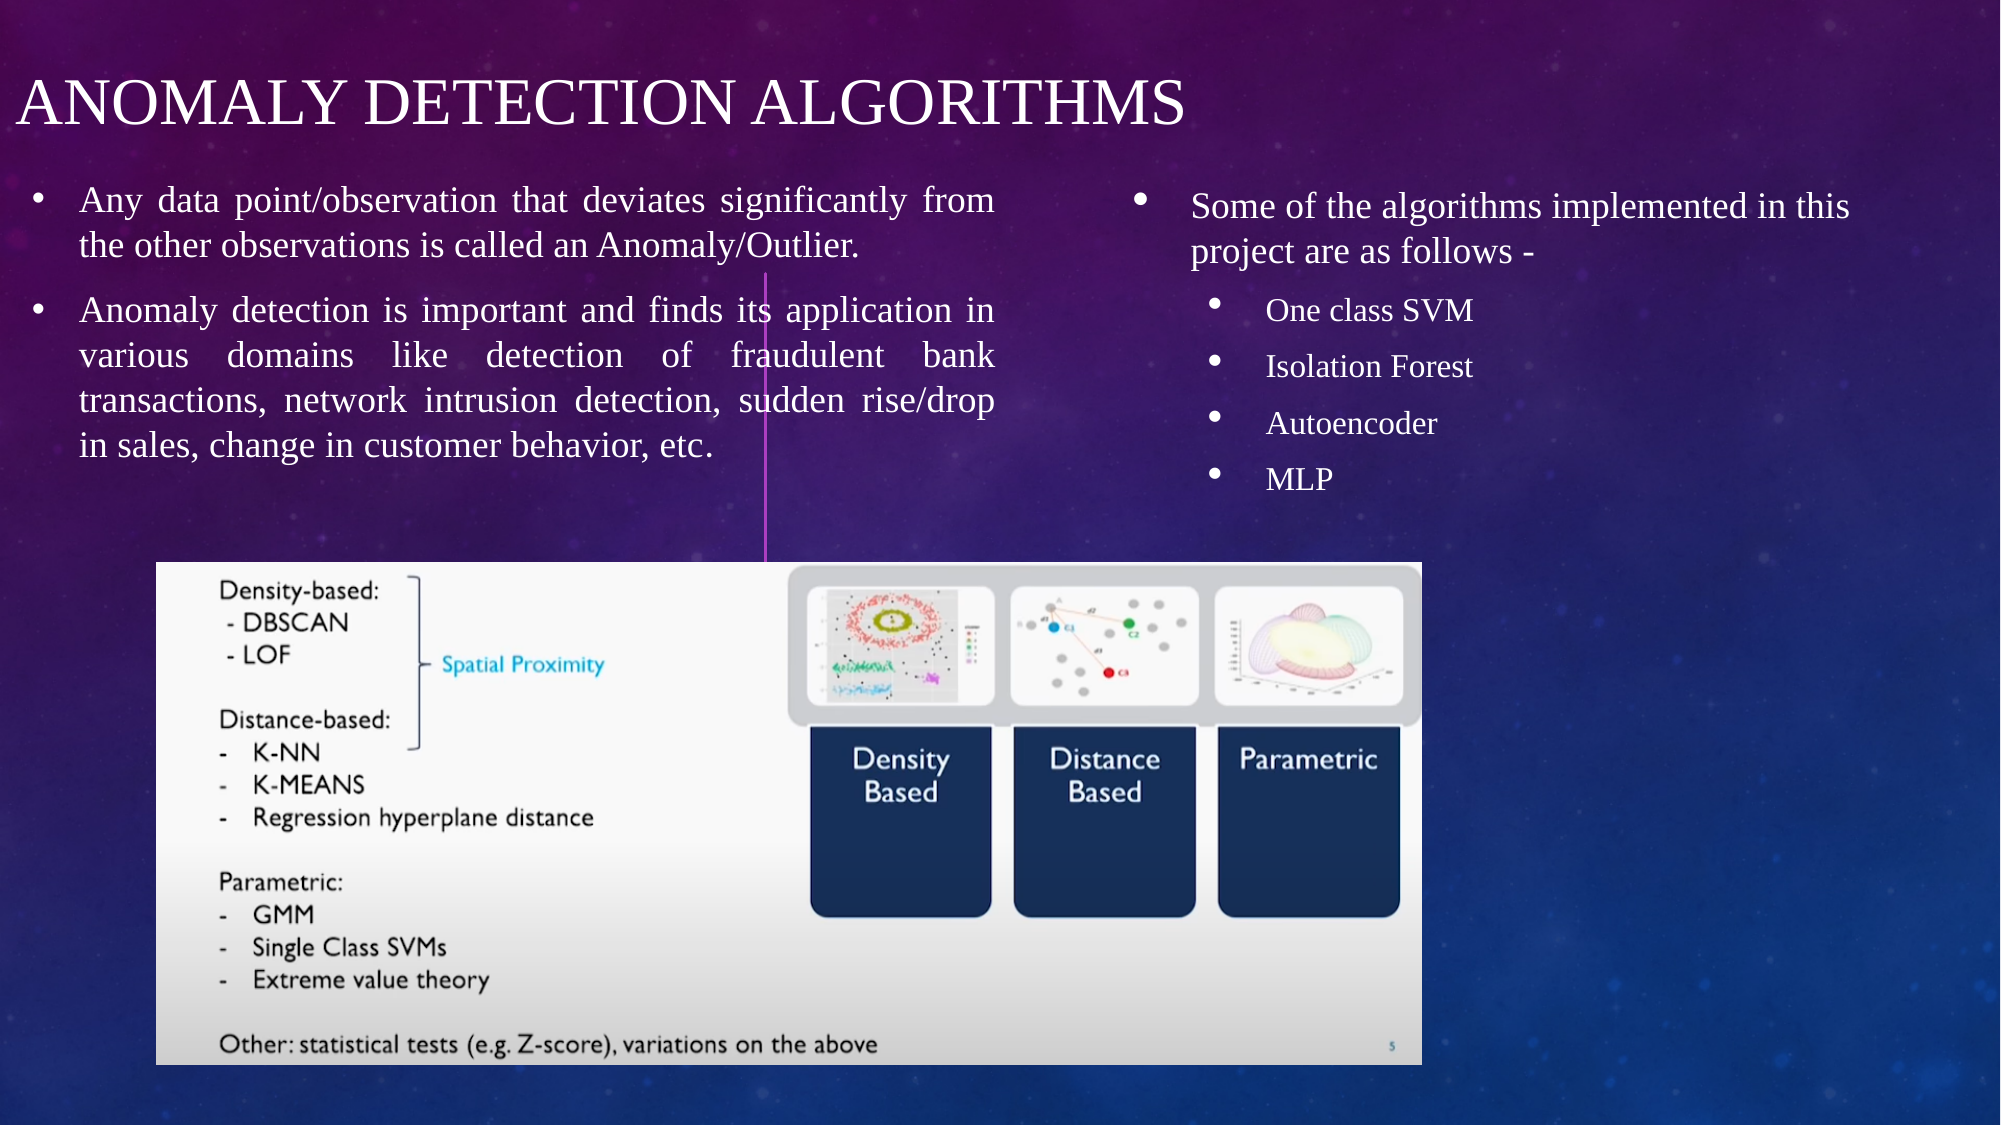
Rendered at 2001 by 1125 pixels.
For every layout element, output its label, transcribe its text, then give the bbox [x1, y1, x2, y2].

list Any data point/observation that deviates significantly from the other observations is called an Anomaly/Outlier. Anomaly detection is important and finds its application in various domains like detection of fraudulent bank transactions, network intrusion detection, sudden rise/drop in sales, change in customer behavior, etc. [16, 114, 1012, 591]
title anomaly detection algorithms [0, 18, 1265, 177]
text_box [0, 0, 2000, 1125]
picture [156, 562, 1422, 1065]
text_box Some of the algorithms implemented in this project are as follows - One class SVM Isolation Forest Autoencoder MLP [1119, 163, 1954, 578]
